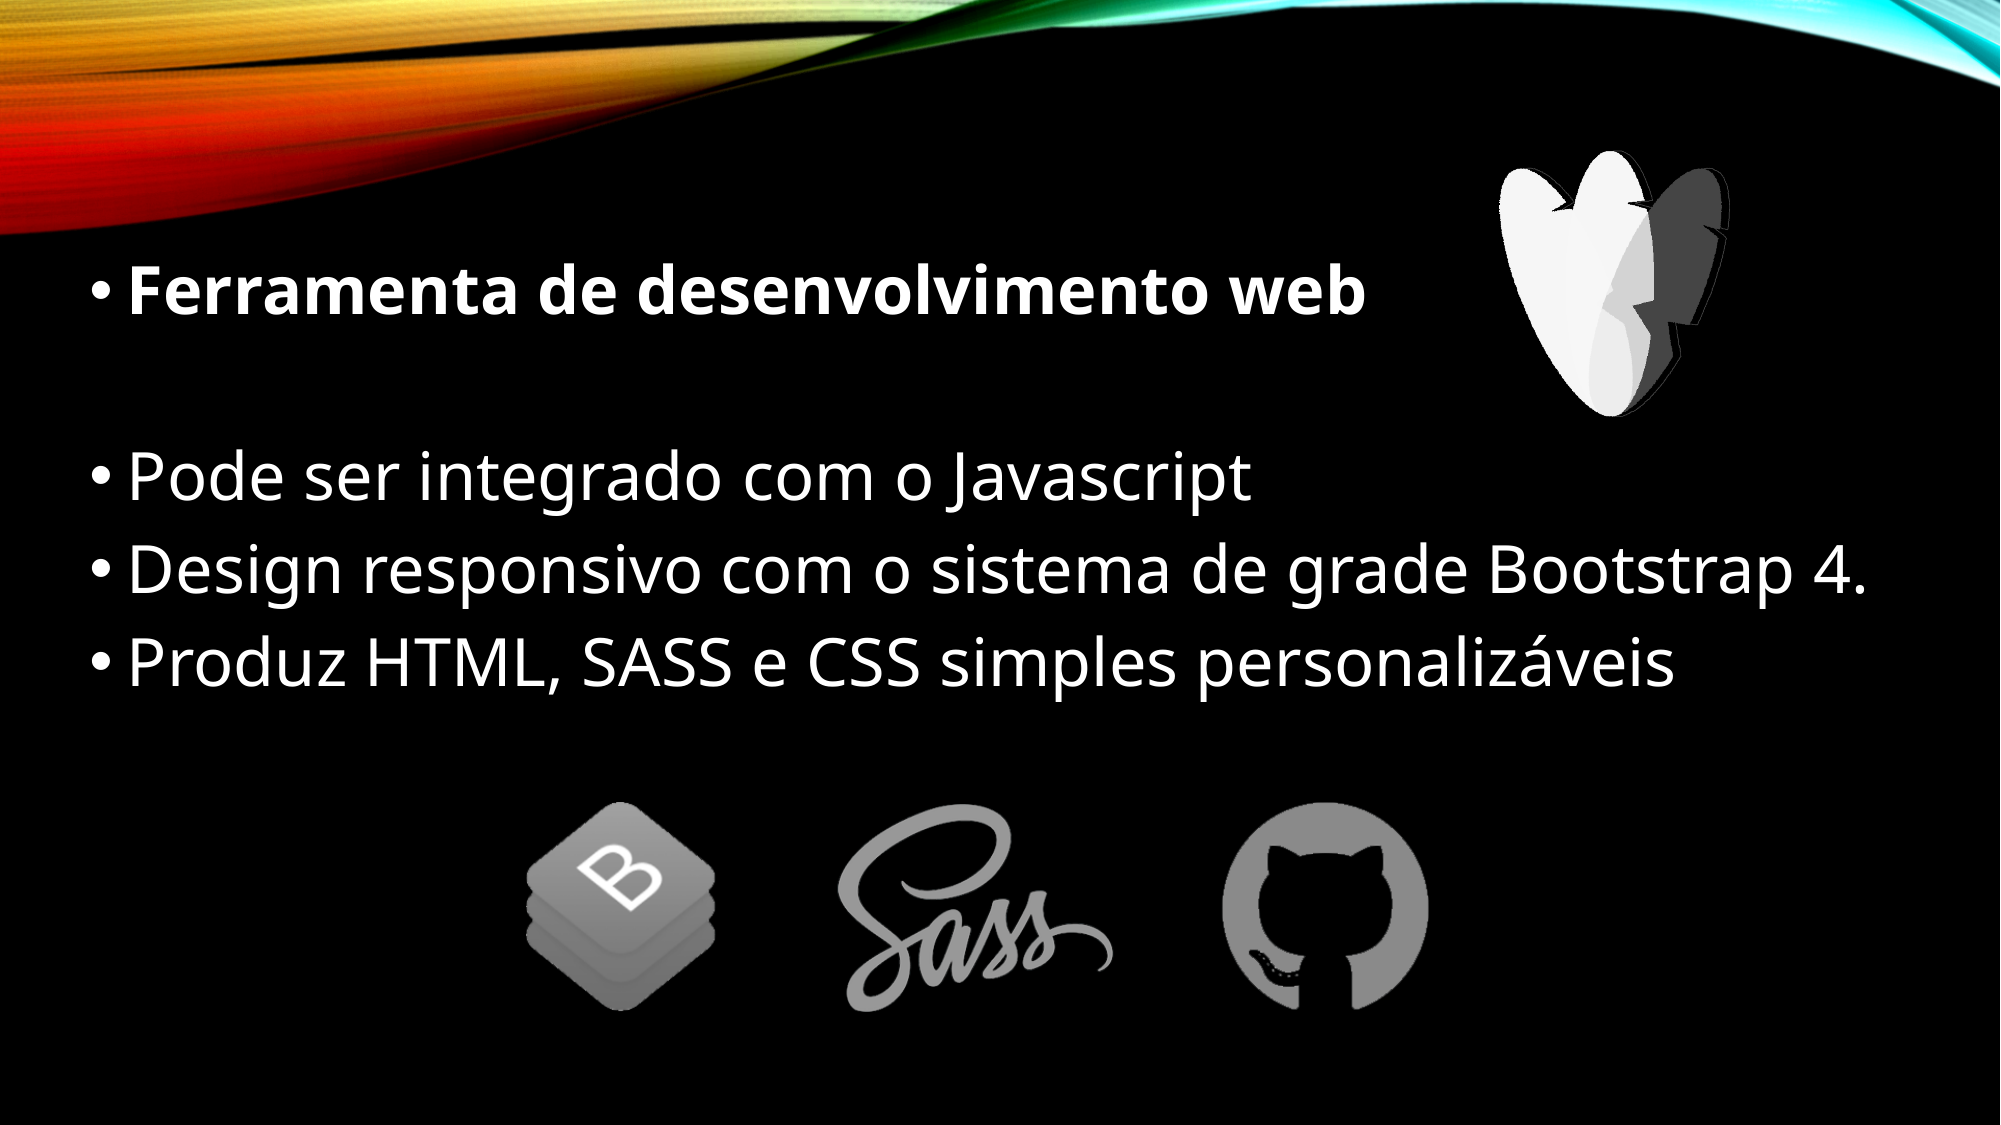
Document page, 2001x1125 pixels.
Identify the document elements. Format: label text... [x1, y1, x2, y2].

picture [0, 0, 2000, 417]
list Ferramenta de desenvolvimento web Pode ser integrado ​​com o Javascript Design responsivo com o sistema de grade Bootstrap 4. Produz HTML, SASS e CSS simples personalizáveis [74, 249, 1956, 1033]
picture [526, 801, 1429, 1013]
